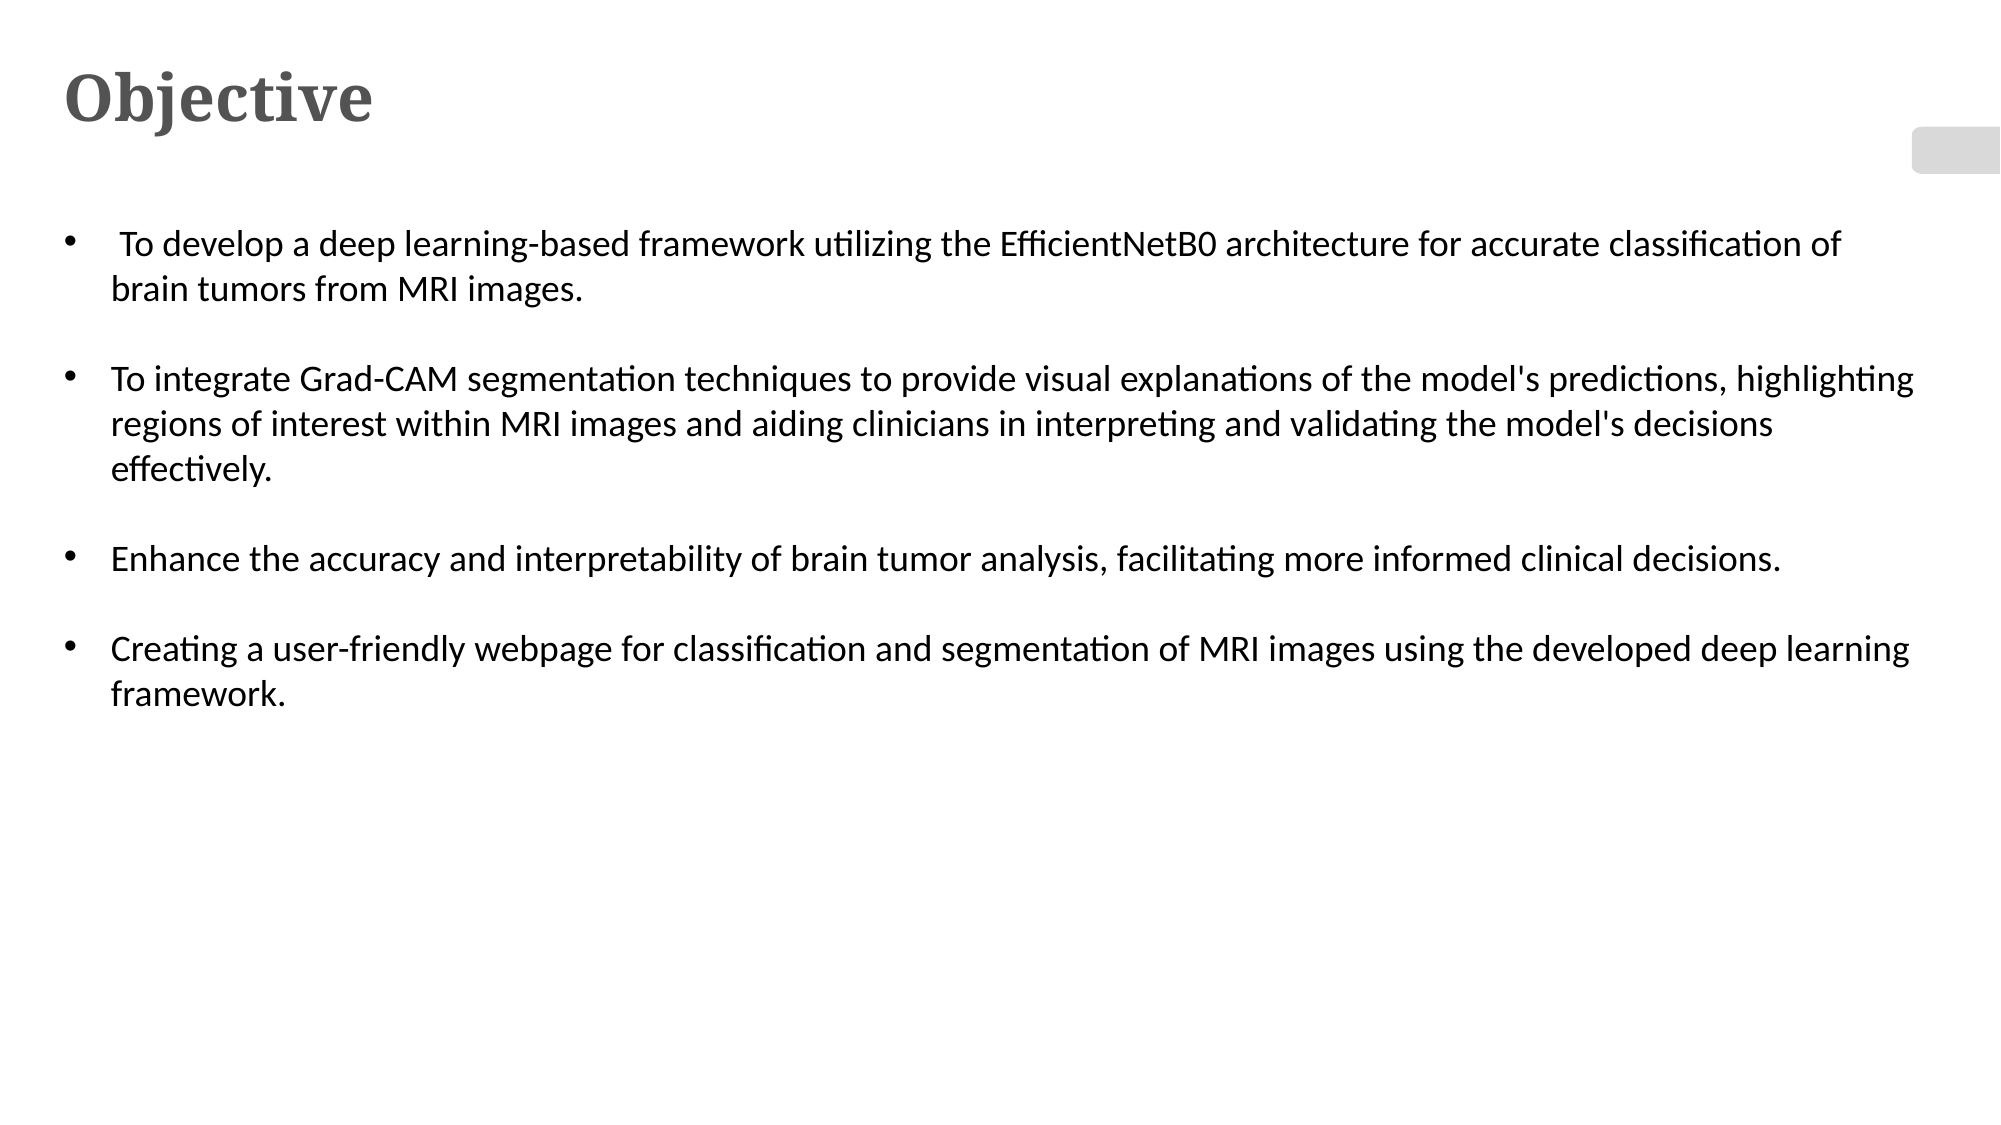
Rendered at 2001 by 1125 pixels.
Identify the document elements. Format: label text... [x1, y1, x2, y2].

list To develop a deep learning-based framework utilizing the EfficientNetB0 architecture for accurate classification of brain tumors from MRI images. To integrate Grad-CAM segmentation techniques to provide visual explanations of the model's predictions, highlighting regions of interest within MRI images and aiding clinicians in interpreting and validating the model's decisions effectively. Enhance the accuracy and interpretability of brain tumor analysis, facilitating more informed clinical decisions. Creating a user-friendly webpage for classification and segmentation of MRI images using the developed deep learning framework. [64, 218, 1929, 719]
title Objective [64, 56, 773, 135]
